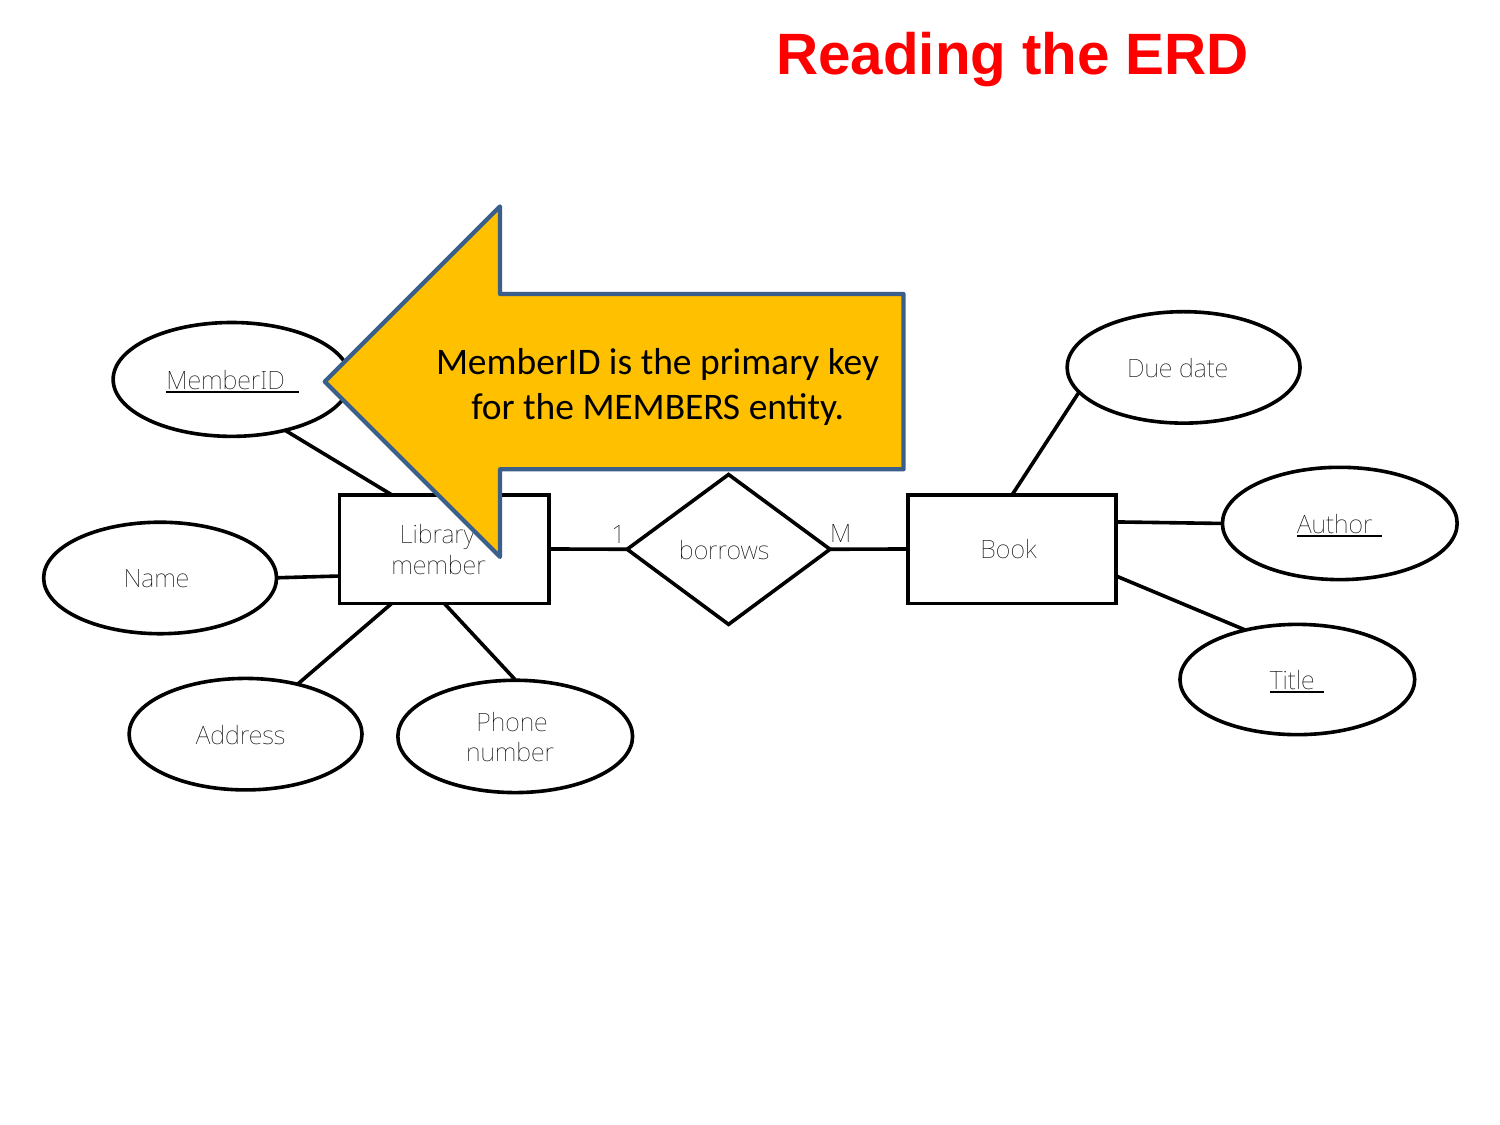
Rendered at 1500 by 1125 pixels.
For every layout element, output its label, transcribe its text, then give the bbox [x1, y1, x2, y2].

text_box MemberID is the primary key for the MEMBERS entity. [402, 204, 906, 301]
text_box Reading the ERD [761, 8, 1269, 94]
picture [34, 302, 1490, 812]
